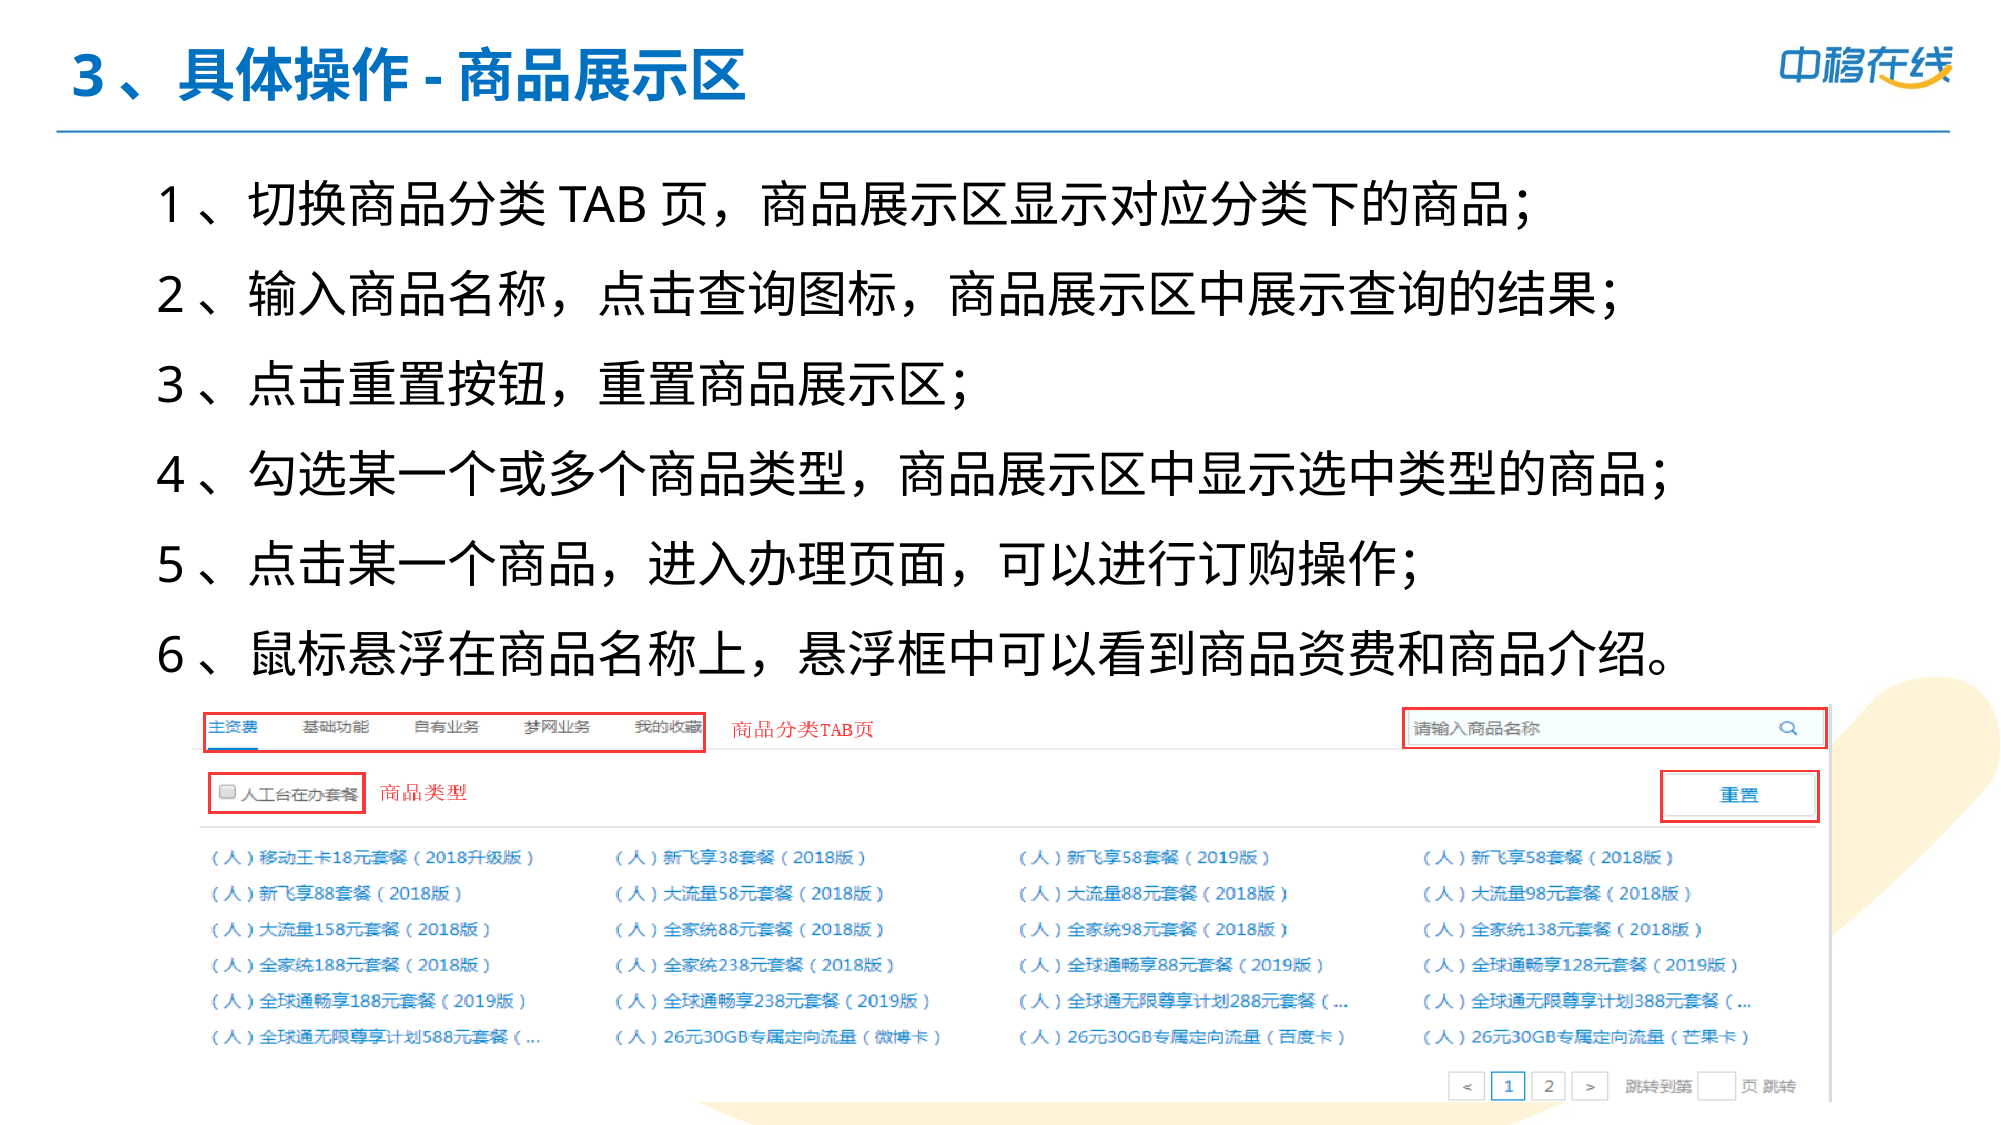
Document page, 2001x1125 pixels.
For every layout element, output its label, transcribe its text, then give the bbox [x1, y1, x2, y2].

picture [0, 0, 2000, 1125]
title 3、具体操作-商品展示区 [56, 30, 1765, 124]
text_box 1、切换商品分类TAB页，商品展示区显示对应分类下的商品； 2、输入商品名称，点击查询图标，商品展示区中展示查询的结果； 3、点击重置按钮，重置商品展示区； 4、勾选某一个或多个商品类型，商品展示区中显示选中类型的商品； 5、点击某一个商品，进入办理页面，可以进行订购操作； 6、鼠标悬浮在商品名称上，悬浮框中可以看到商品资费和商品介绍。 [56, 134, 1942, 768]
